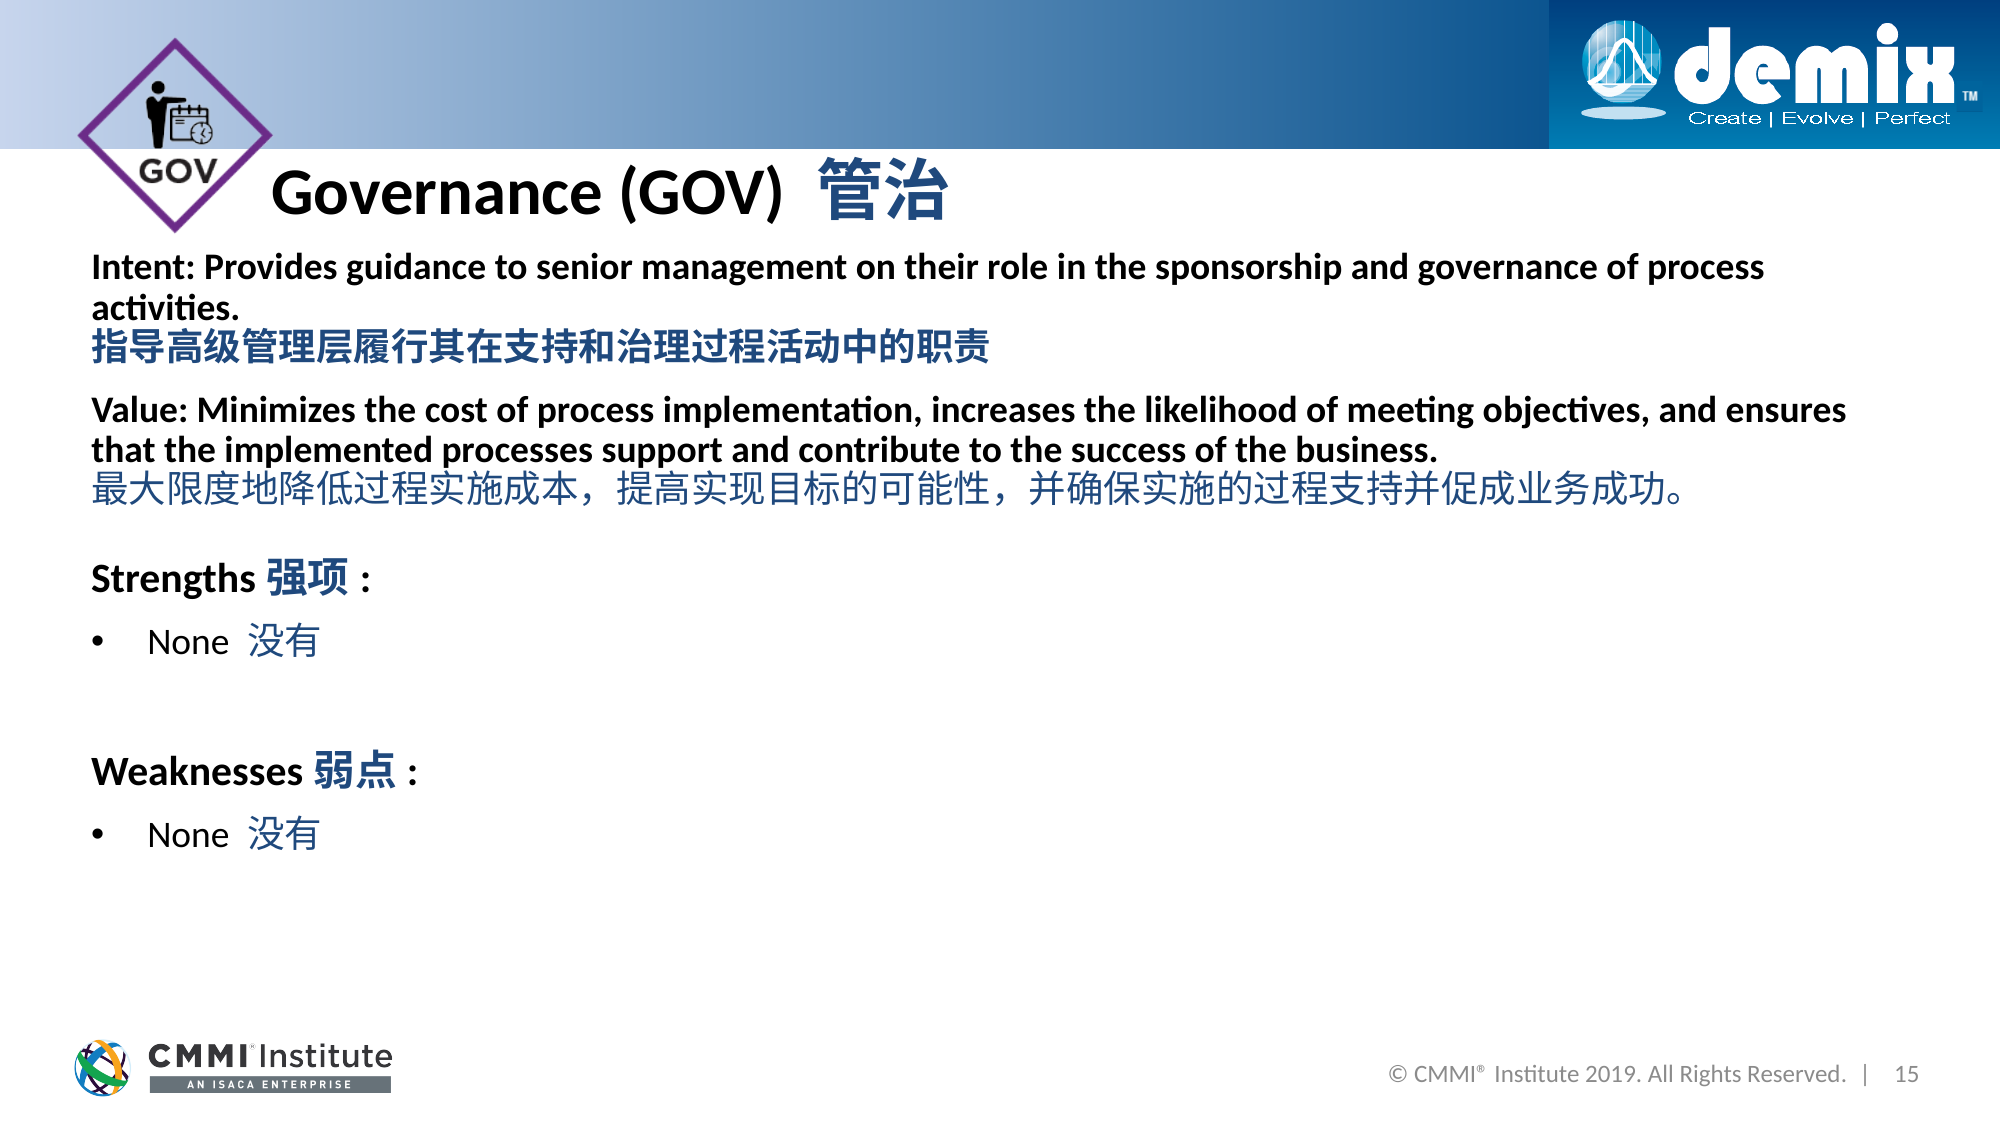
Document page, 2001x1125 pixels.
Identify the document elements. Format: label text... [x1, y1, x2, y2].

list Strengths强项: None 没有 Weaknesses弱点: None 没有 [76, 549, 1924, 1058]
list Intent: Provides guidance to senior management on their role in the sponsorship and governance of process activities. 指导高级管理层履行其在支持和治理过程活动中的职责 Value: Minimizes the cost of process implementation, increases the likelihood of meeting objectives, and ensures that the implemented processes support and contribute to the success of the business. 最大限度地降低过程实施成本，提高实现目标的可能性，并确保实施的过程支持并促成业务成功。 [76, 239, 1925, 498]
picture [76, 37, 275, 236]
picture [41, 993, 439, 1125]
title Governance (GOV) 管治 [255, 148, 1900, 238]
picture [1582, 106, 1665, 119]
picture [1549, 0, 2000, 111]
